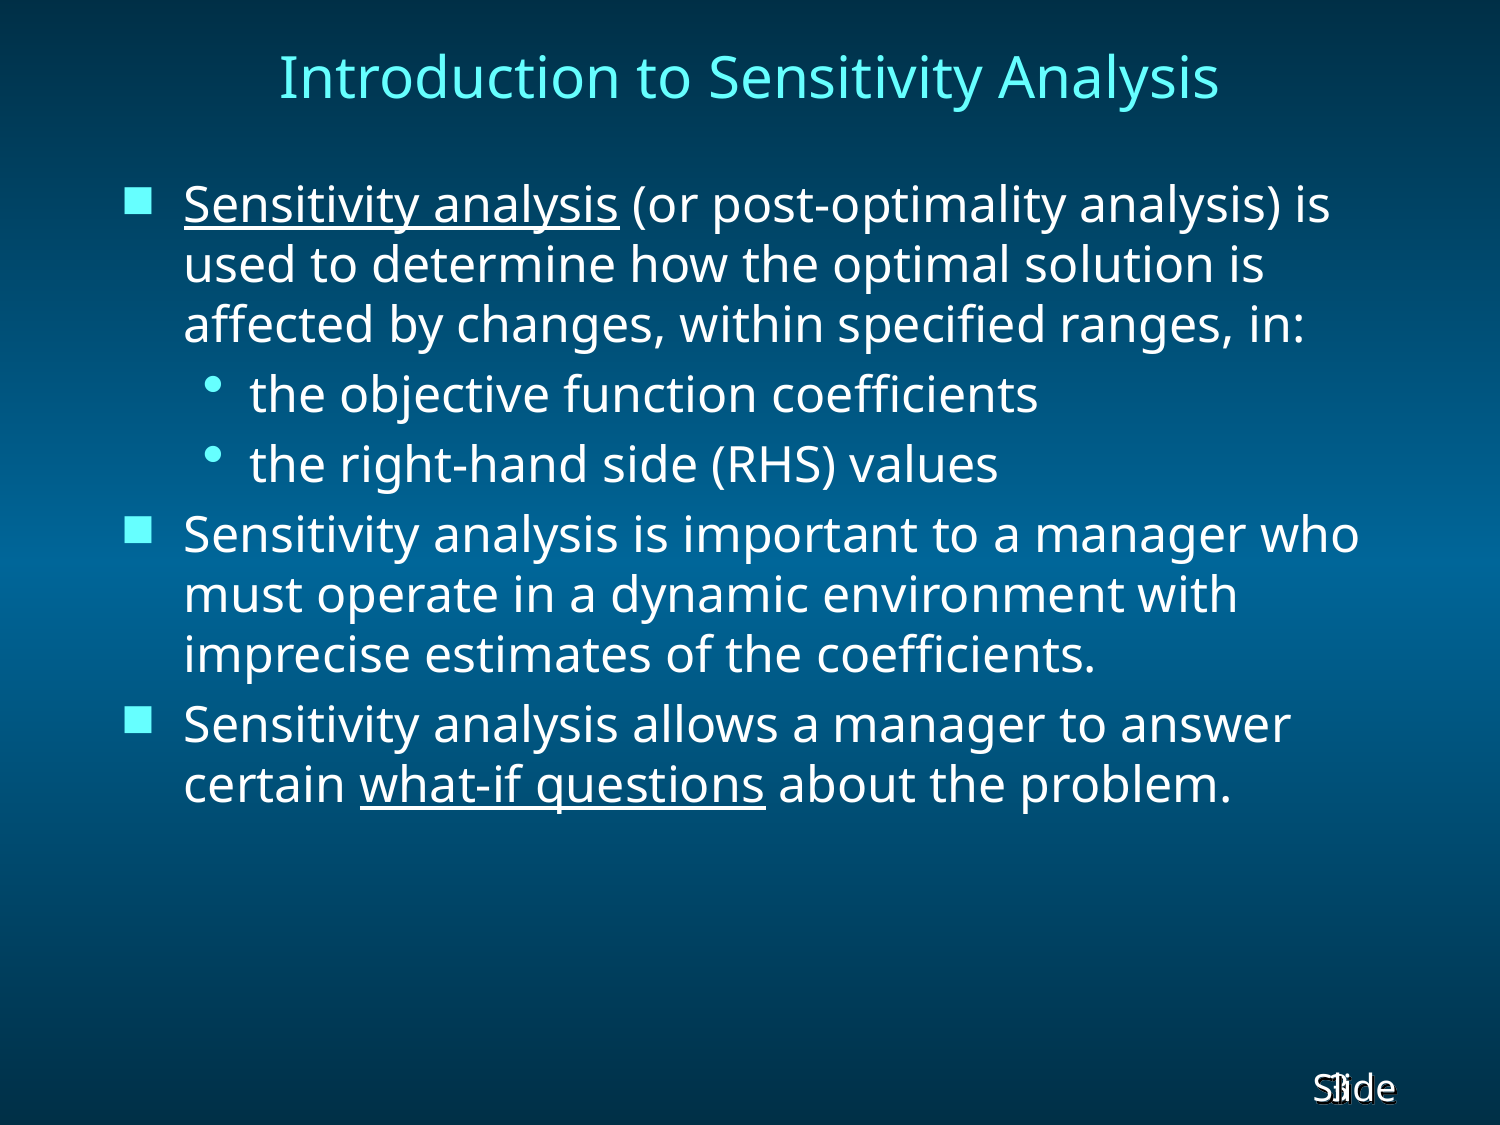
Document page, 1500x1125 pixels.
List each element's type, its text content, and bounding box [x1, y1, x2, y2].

title Introduction to Sensitivity Analysis [112, 8, 1388, 143]
list Sensitivity analysis (or post-optimality analysis) is used to determine how the optimal solution is affected by changes, within specified ranges, in: the objective function coefficients the right-hand side (RHS) values Sensitivity analysis is important to a manager who must operate in a dynamic environment with imprecise estimates of the coefficients. Sensitivity analysis allows a manager to answer certain what-if questions about the problem. [112, 164, 1388, 877]
